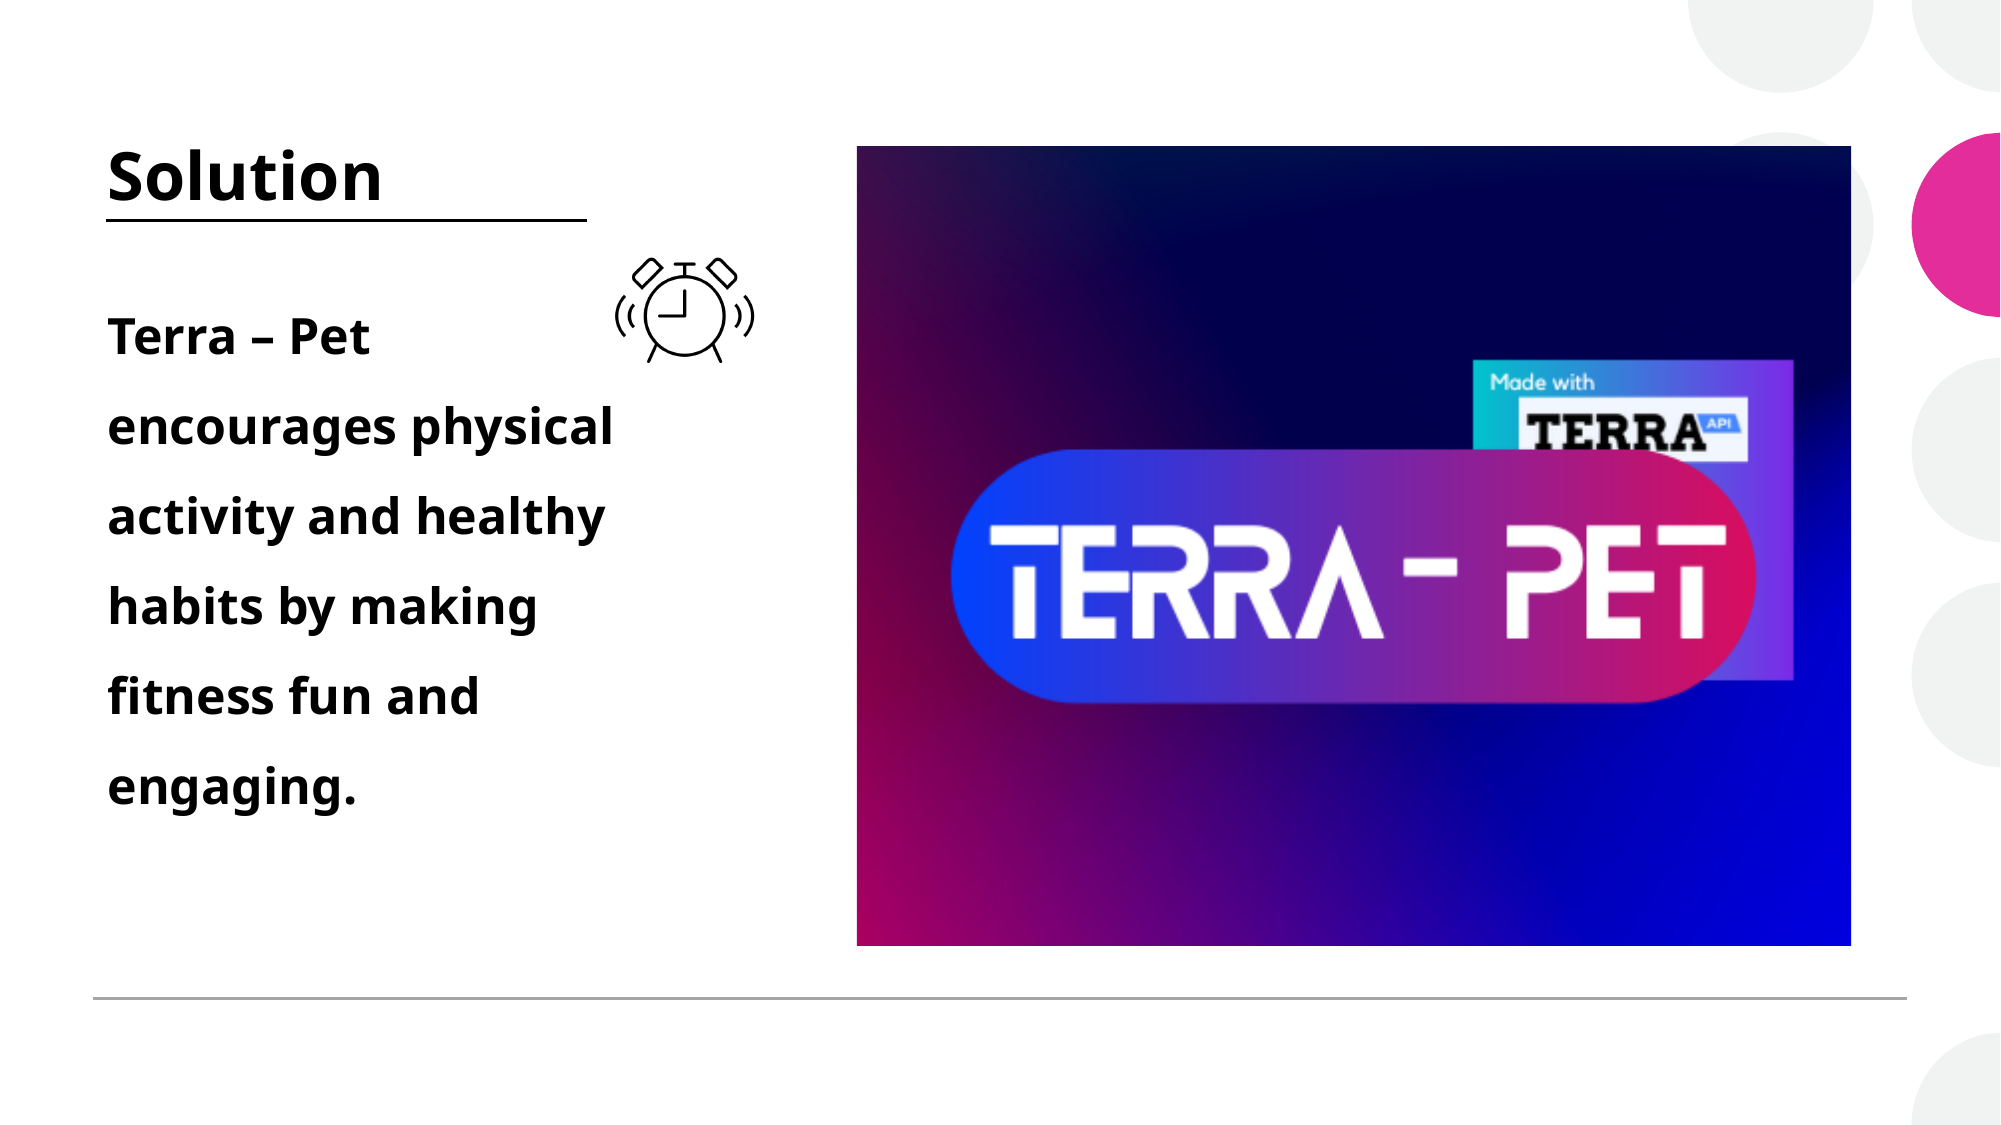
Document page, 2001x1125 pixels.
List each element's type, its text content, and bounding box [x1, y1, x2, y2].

title Solution [92, 126, 685, 255]
list Terra – Pet encourages physical activity and healthy habits by making fitness fun and engaging. [92, 267, 685, 858]
picture [856, 146, 1852, 946]
picture [609, 234, 760, 385]
